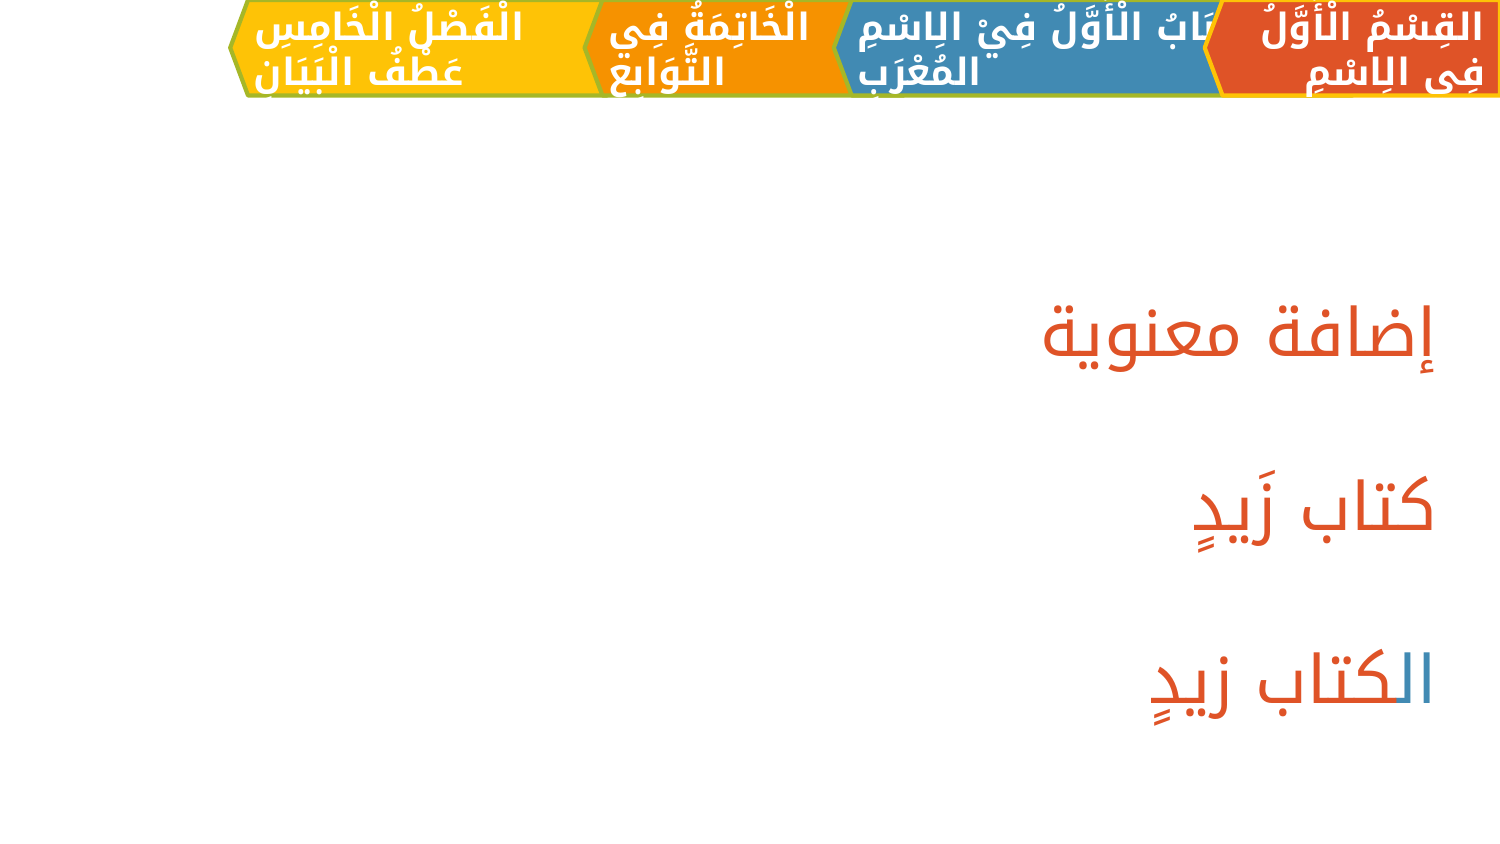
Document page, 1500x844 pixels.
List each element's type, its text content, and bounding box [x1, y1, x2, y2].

text_box اَلبَابُ الْأَوَّلُ فِيْ الِاسْمِ المُعْرَبِ [831, 0, 1221, 98]
text_box الْخَاتِمَةُ فِي التَّوَابِعِ [582, 0, 850, 98]
text_box القِسْمُ الْأَوَّلُ فِي الِاسْمِ [1202, 0, 1500, 98]
text_box الْفَصْلُ الْخَامِسِ عَطْفُ الْبَيَانِ [228, 0, 601, 98]
list إضافة معنوية كتاب زَيدٍ الكتاب زيدٍ [29, 102, 1471, 824]
